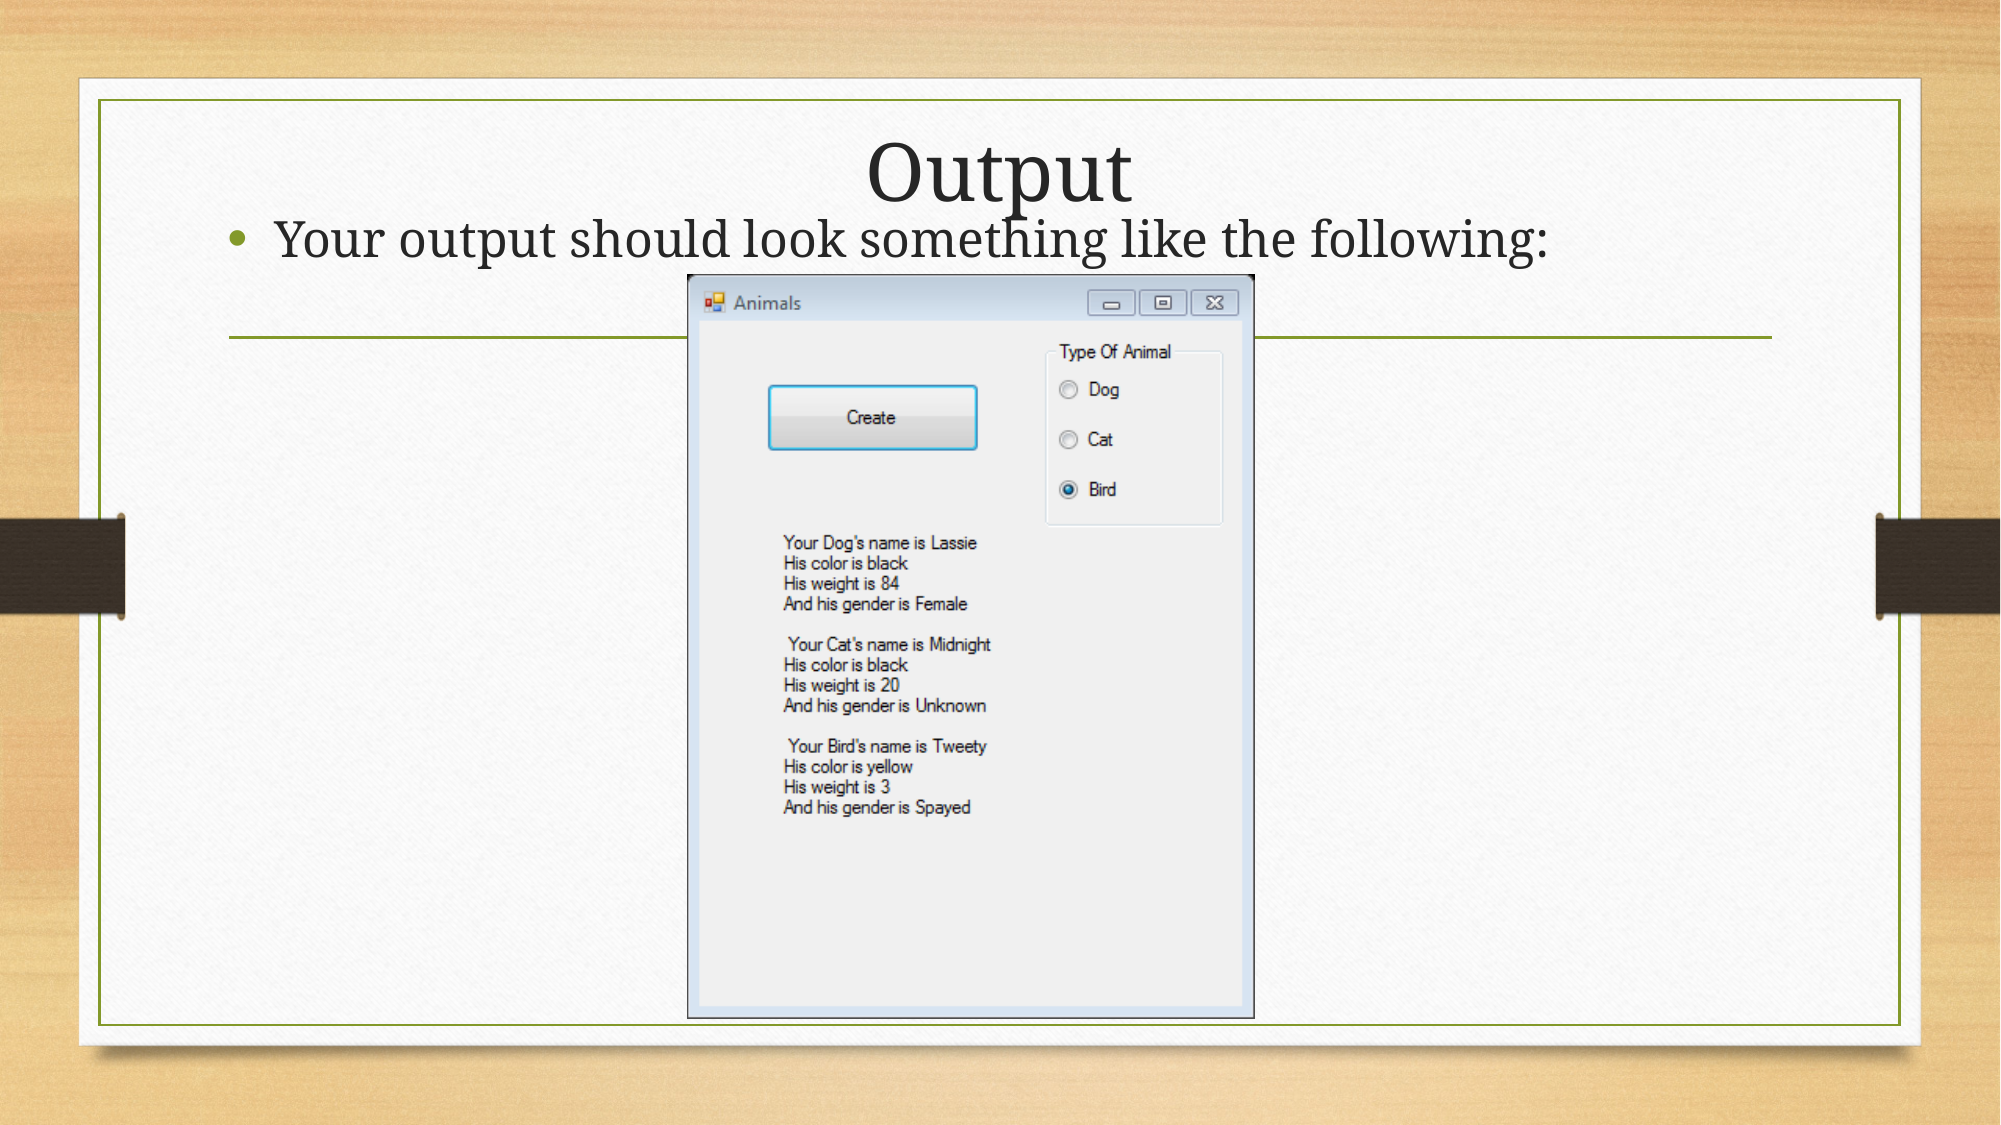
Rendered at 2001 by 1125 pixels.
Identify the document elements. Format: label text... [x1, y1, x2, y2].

list Your output should look something like the following: [212, 200, 1788, 964]
picture [0, 0, 2001, 1125]
title Output [212, 112, 1788, 200]
